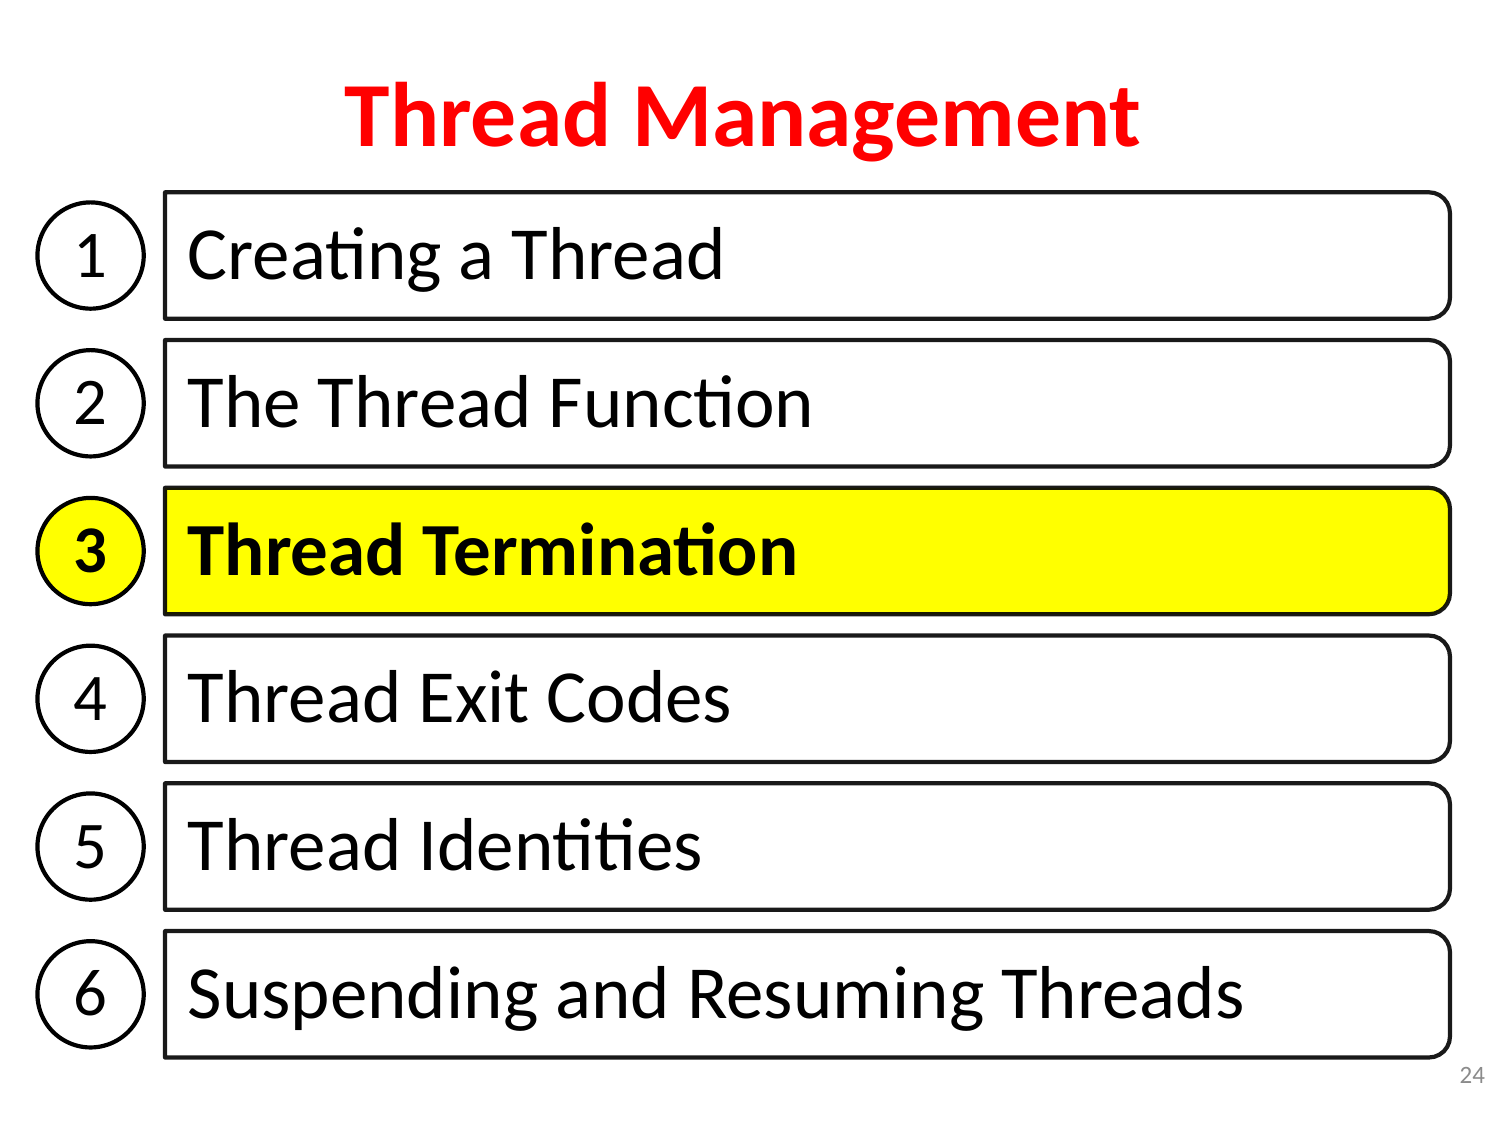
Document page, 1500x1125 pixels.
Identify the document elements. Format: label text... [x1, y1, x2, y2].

slide_number 24 [1399, 1023, 1500, 1125]
title Thread Management [37, 45, 1450, 175]
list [37, 187, 1451, 1063]
